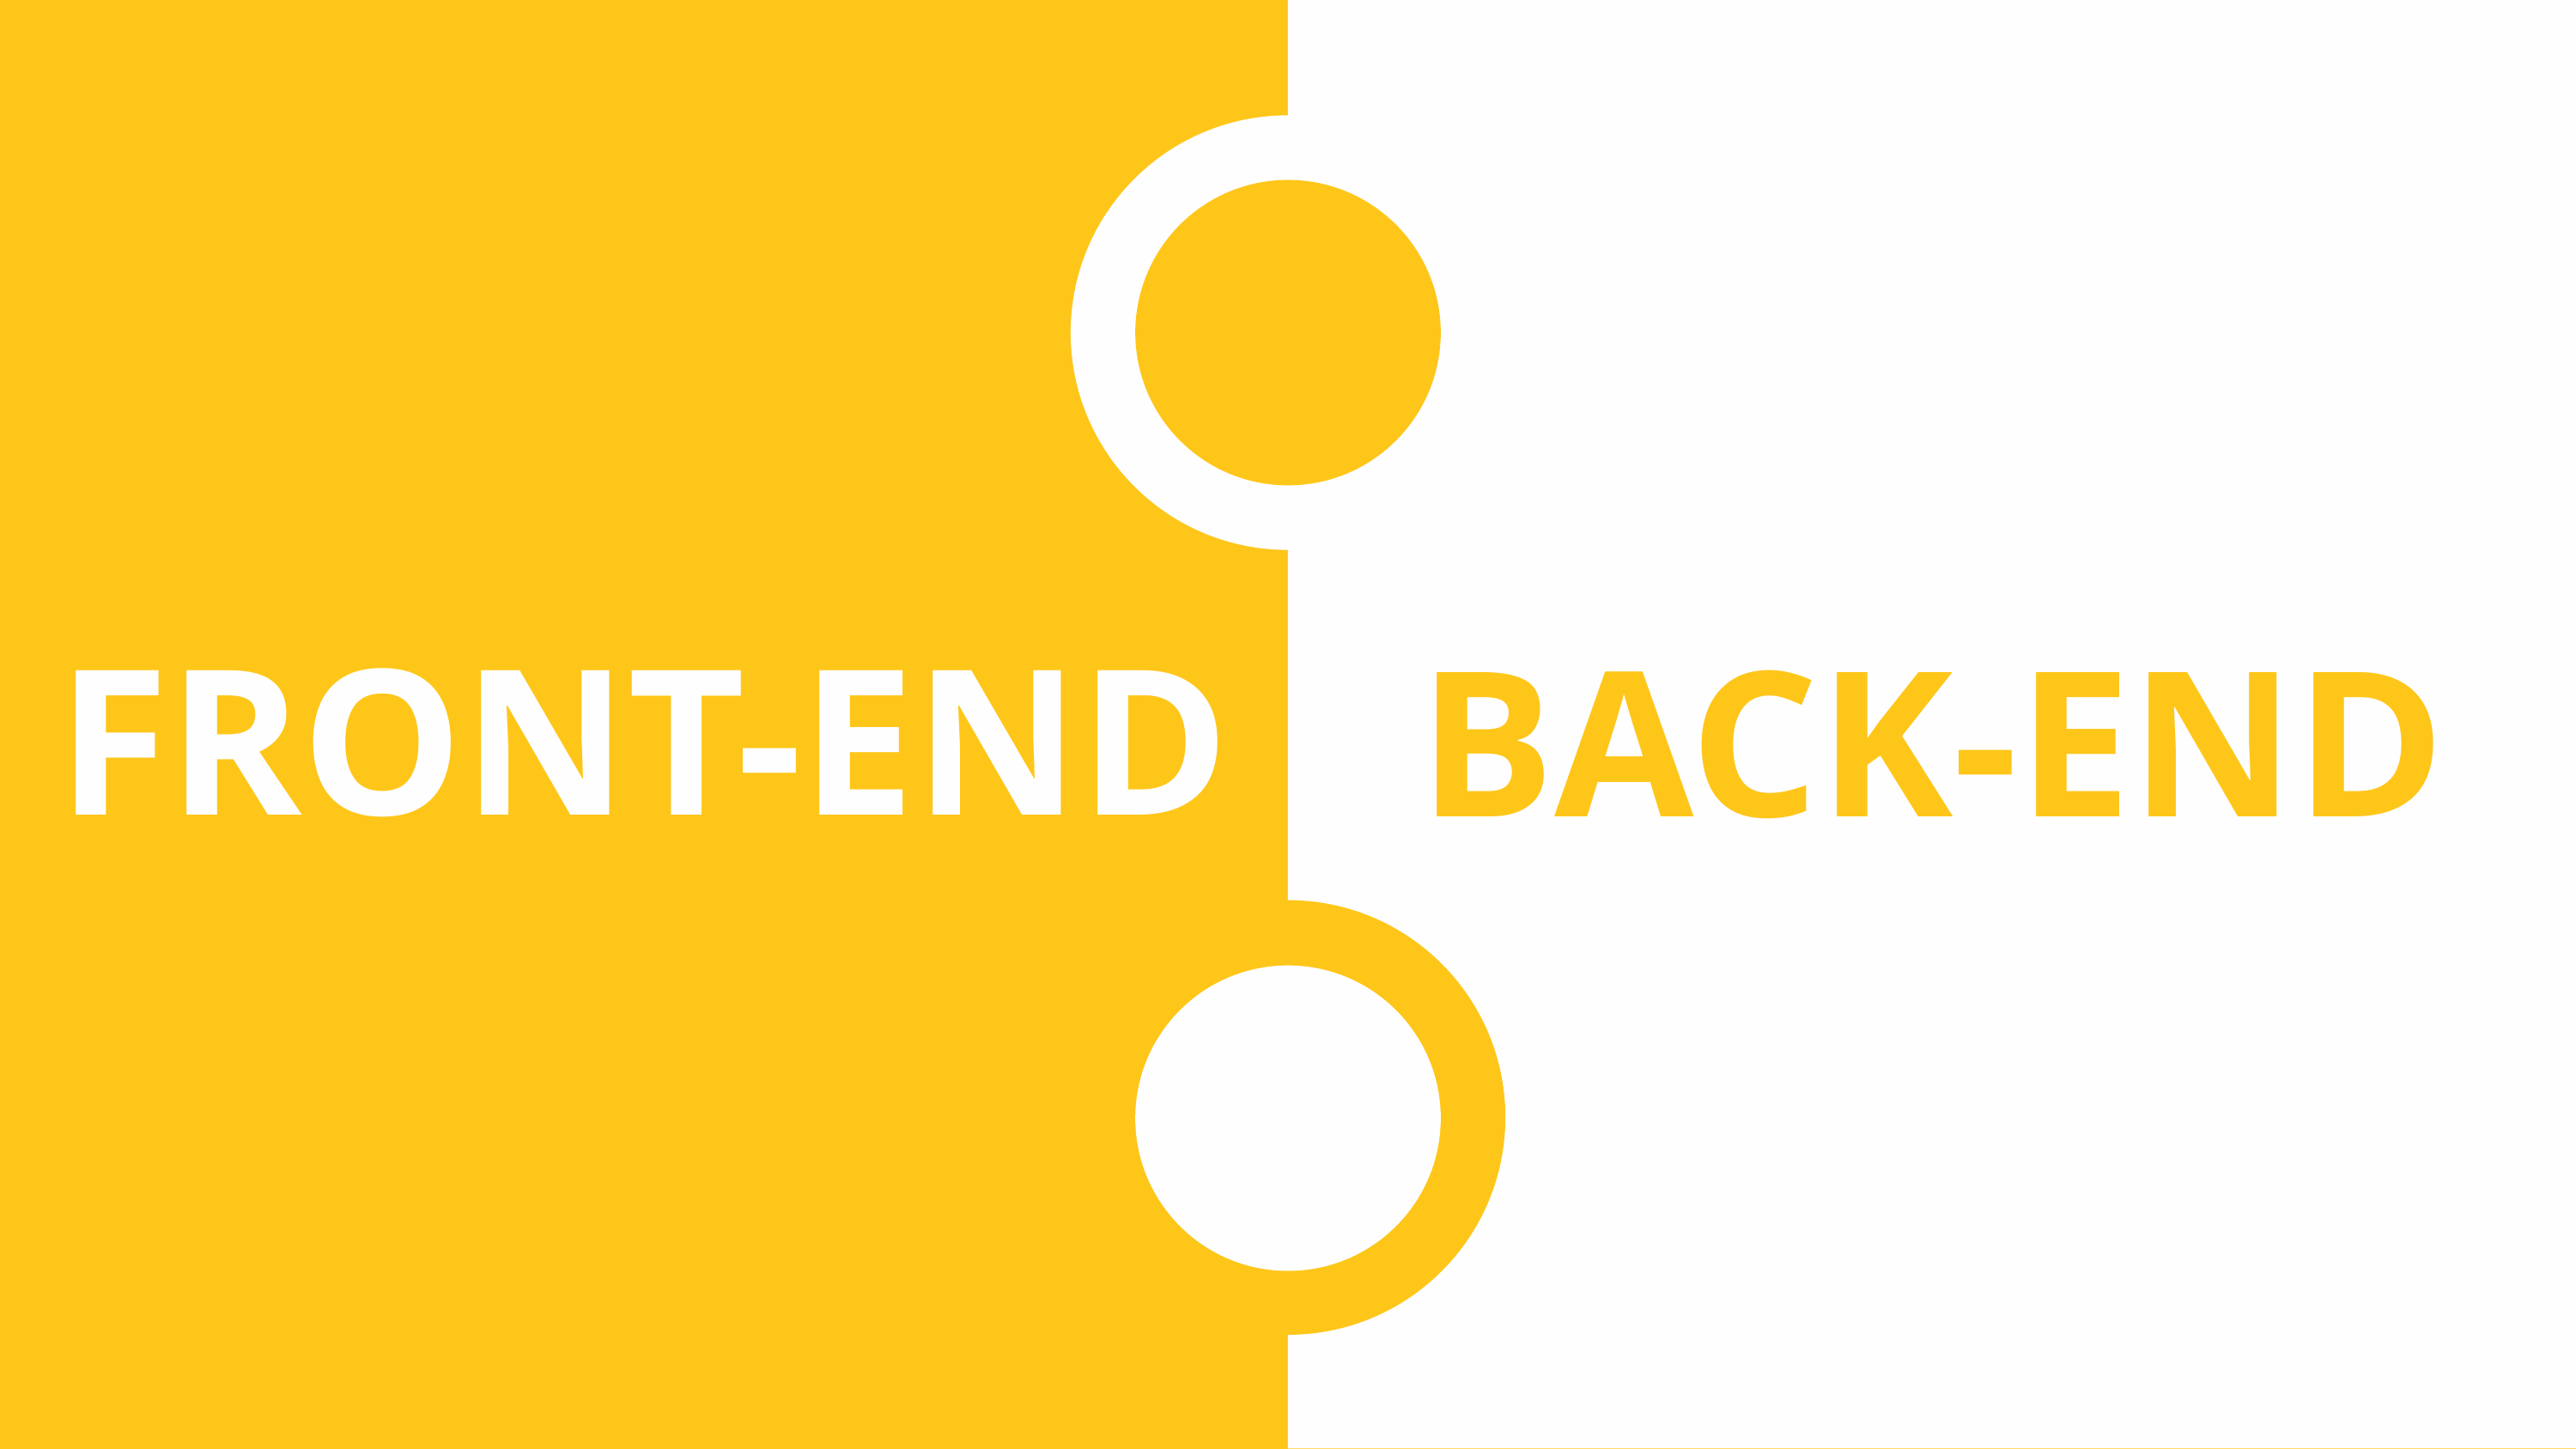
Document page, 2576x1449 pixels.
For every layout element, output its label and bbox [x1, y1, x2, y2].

text_box [0, 0, 1285, 1449]
text_box [1070, 115, 1506, 550]
text_box [1070, 900, 1506, 1336]
text_box [1134, 179, 1442, 486]
text_box [1134, 965, 1442, 1271]
text_box [1287, 0, 2576, 1449]
